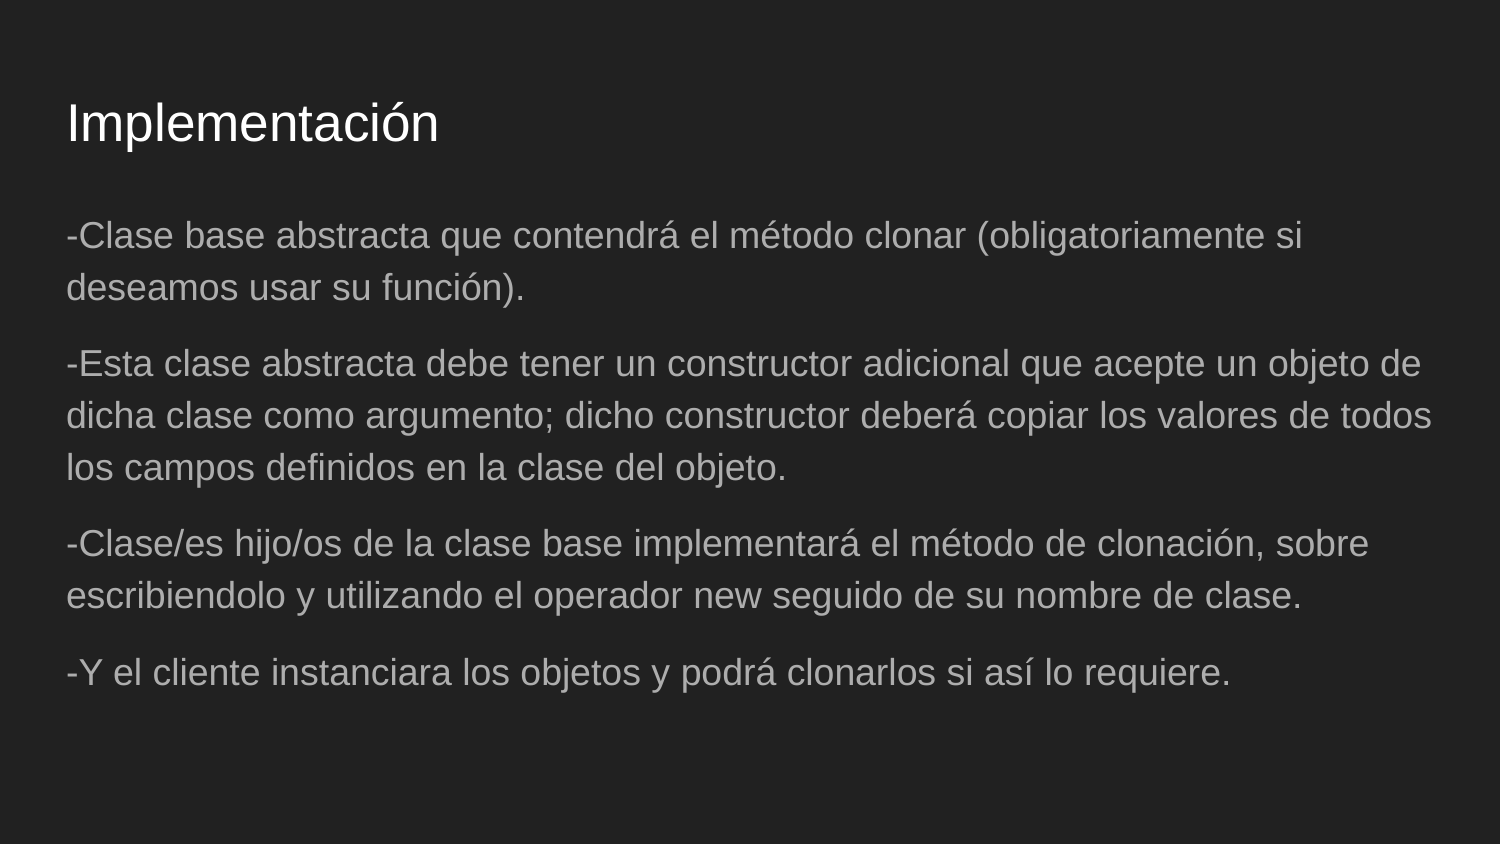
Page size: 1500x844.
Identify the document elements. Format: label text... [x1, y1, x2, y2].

title Implementación [51, 72, 1449, 167]
list -Clase base abstracta que contendrá el método clonar (obligatoriamente si deseamos usar su función). -Esta clase abstracta debe tener un constructor adicional que acepte un objeto de dicha clase como argumento; dicho constructor deberá copiar los valores de todos los campos definidos en la clase del objeto. -Clase/es hijo/os de la clase base implementará el método de clonación, sobre escribiendolo y utilizando el operador new seguido de su nombre de clase. -Y el cliente instanciara los objetos y podrá clonarlos si así lo requiere. [51, 189, 1449, 750]
